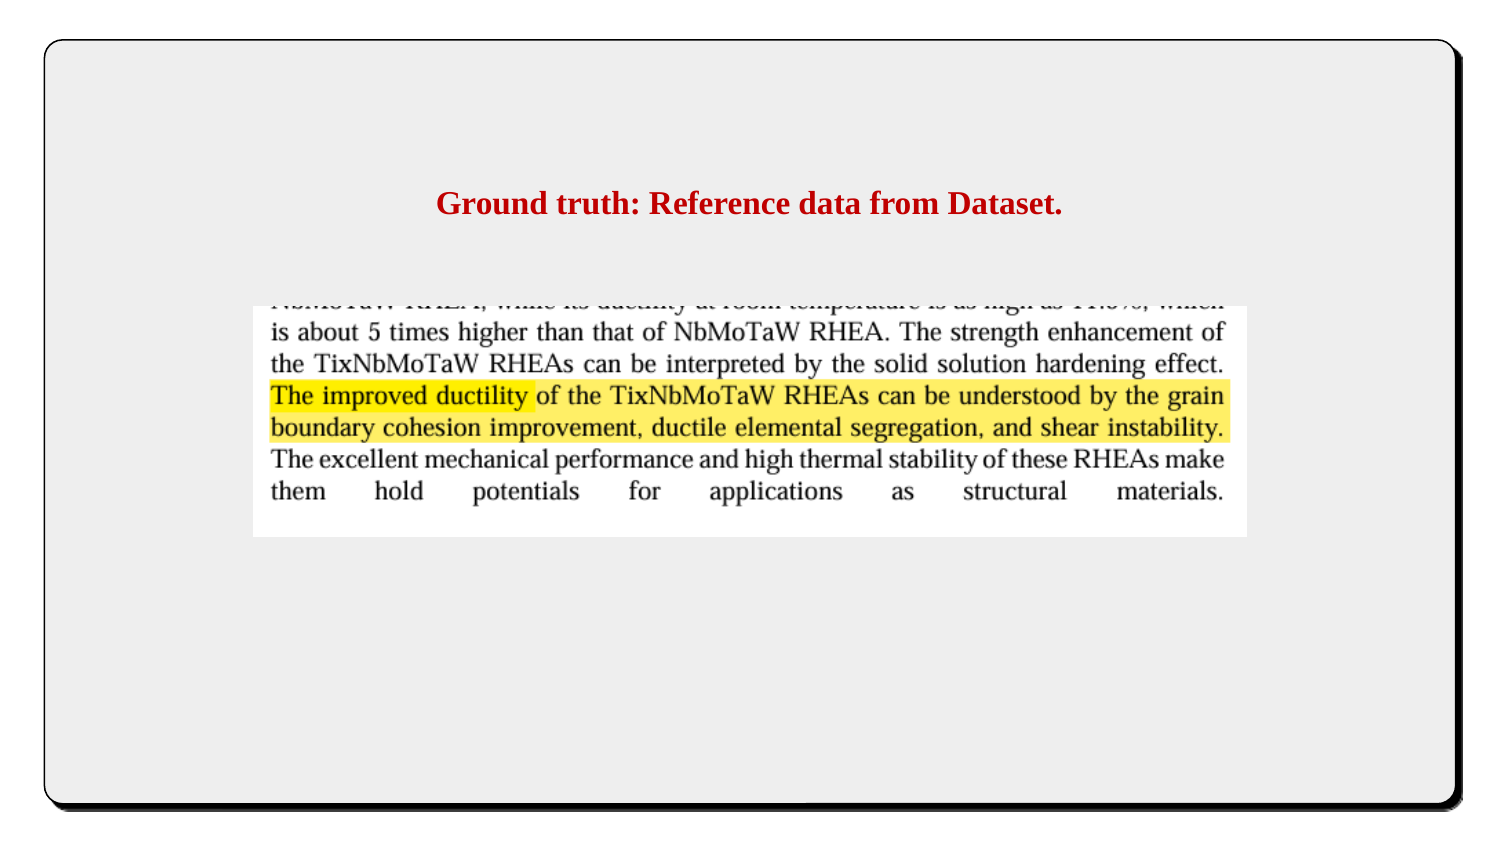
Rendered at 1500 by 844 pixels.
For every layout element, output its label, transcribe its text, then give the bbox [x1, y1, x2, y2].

picture [253, 306, 1247, 538]
text_box Ground truth: Reference data from Dataset. [421, 173, 1079, 229]
